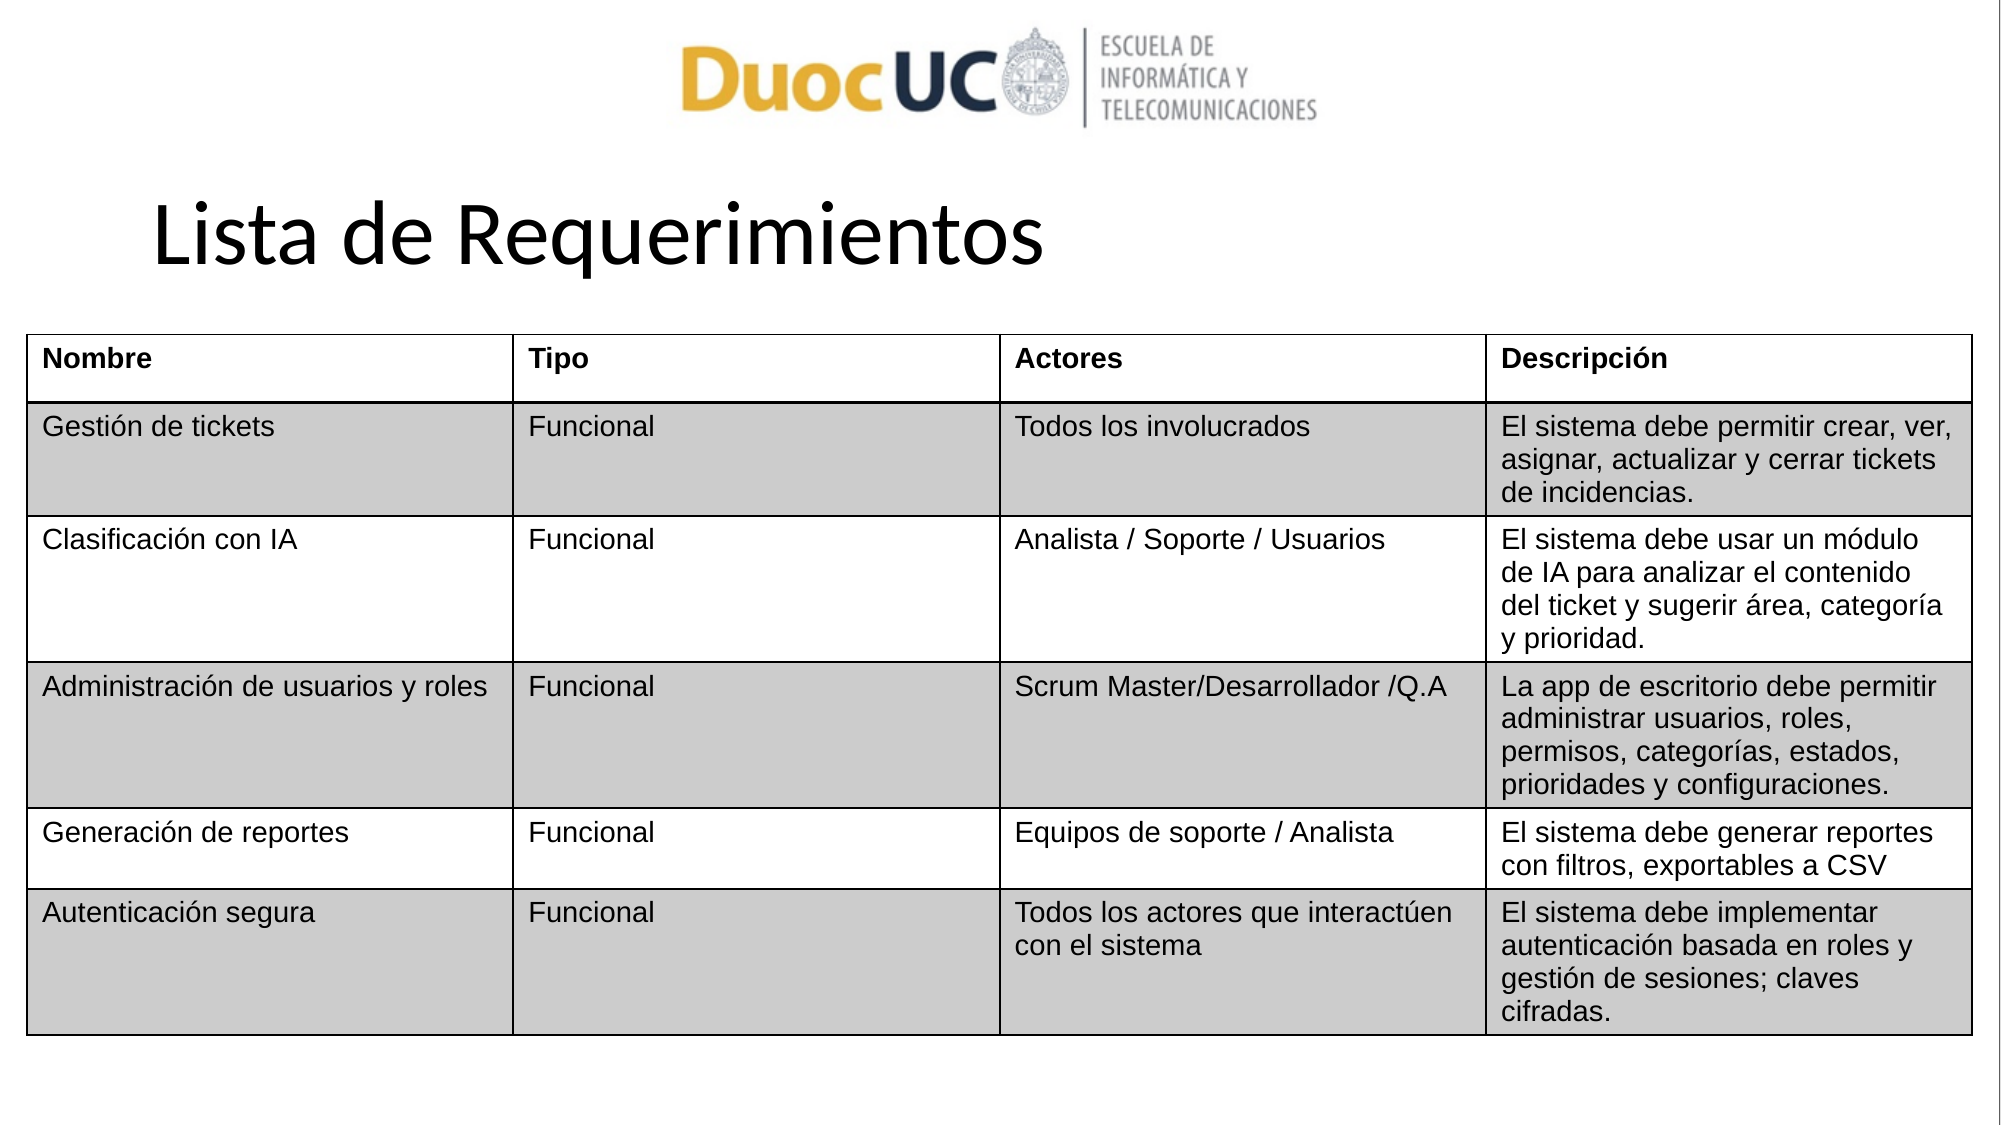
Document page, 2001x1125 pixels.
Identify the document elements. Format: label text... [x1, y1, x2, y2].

table_cell Generación de reportes [28, 809, 512, 888]
table_cell Gestión de tickets [28, 404, 512, 515]
table_cell Todos los involucrados [1001, 404, 1485, 515]
table_cell Clasificación con IA [28, 517, 512, 661]
table_cell Administración de usuarios y roles [28, 663, 512, 807]
table_header Descripción [1487, 335, 1971, 401]
table_cell Funcional [514, 404, 999, 515]
picture [0, 0, 2001, 1125]
table_header Nombre [28, 335, 512, 401]
table_cell Todos los actores que interactúen con el sistema [1001, 890, 1485, 1034]
table_cell El sistema debe generar reportes con filtros, exportables a CSV [1487, 809, 1971, 888]
table_cell Funcional [514, 890, 999, 1034]
table_cell Equipos de soporte / Analista [1001, 809, 1485, 888]
table_cell El sistema debe implementar autenticación basada en roles y gestión de sesiones; claves cifradas. [1487, 890, 1971, 1034]
title Lista de Requerimientos [138, 172, 1863, 297]
table_cell El sistema debe permitir crear, ver, asignar, actualizar y cerrar tickets de incidencias. [1487, 404, 1971, 515]
table_cell Scrum Master/Desarrollador /Q.A [1001, 663, 1485, 807]
table_cell Funcional [514, 517, 999, 661]
table_cell Funcional [514, 663, 999, 807]
table_cell El sistema debe usar un módulo de IA para analizar el contenido del ticket y sugerir área, categoría y prioridad. [1487, 517, 1971, 661]
table_cell Funcional [514, 809, 999, 888]
table_cell Autenticación segura [28, 890, 512, 1034]
table_cell La app de escritorio debe permitir administrar usuarios, roles, permisos, categorías, estados, prioridades y configuraciones. [1487, 663, 1971, 807]
table_cell Analista / Soporte / Usuarios [1001, 517, 1485, 661]
table_header Tipo [514, 335, 999, 401]
table_header Actores [1001, 335, 1485, 401]
